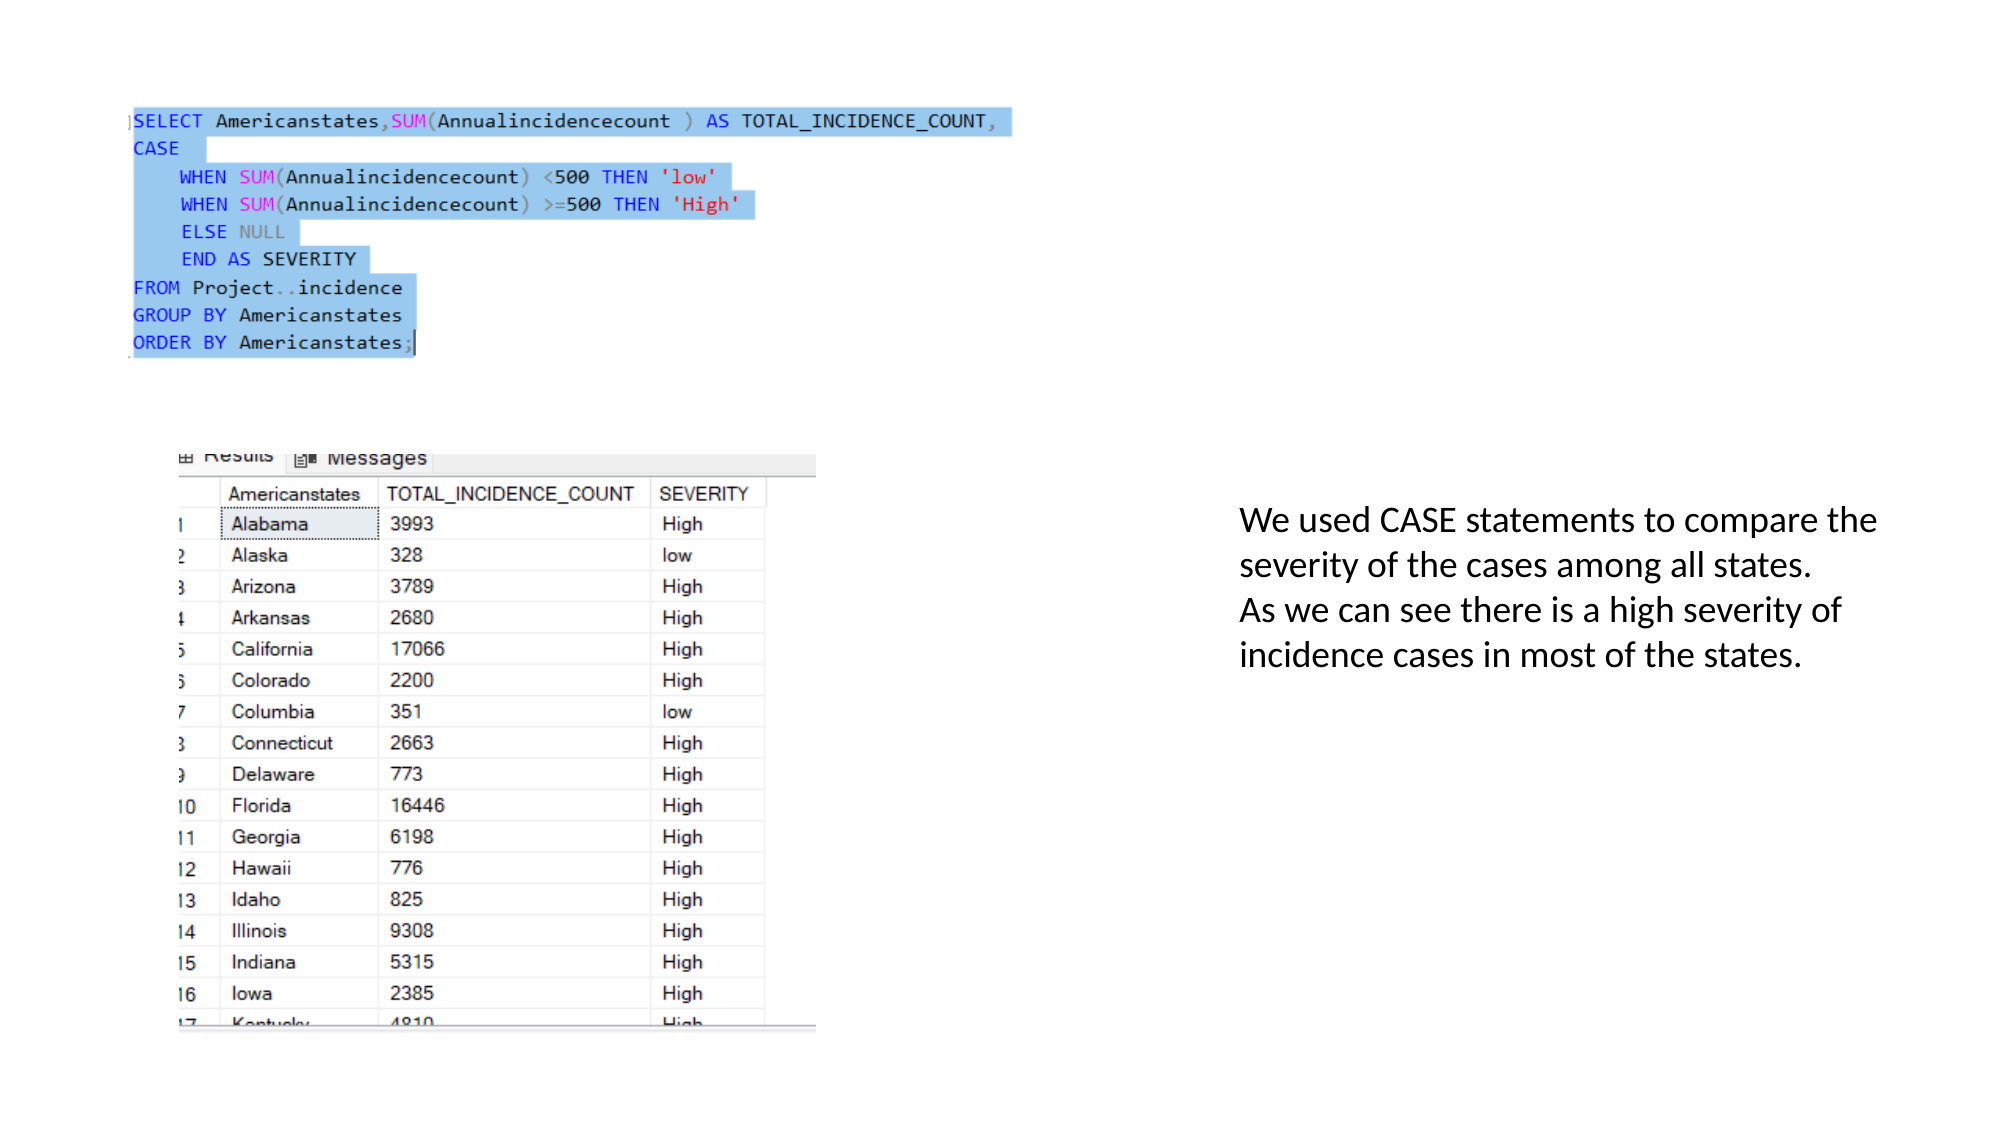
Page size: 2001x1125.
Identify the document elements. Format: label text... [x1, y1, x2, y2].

picture [128, 91, 2000, 375]
text_box We used CASE statements to compare the severity of the cases among all states. As we can see there is a high severity of incidence cases in most of the states. [1224, 487, 1899, 683]
picture [179, 454, 816, 1034]
